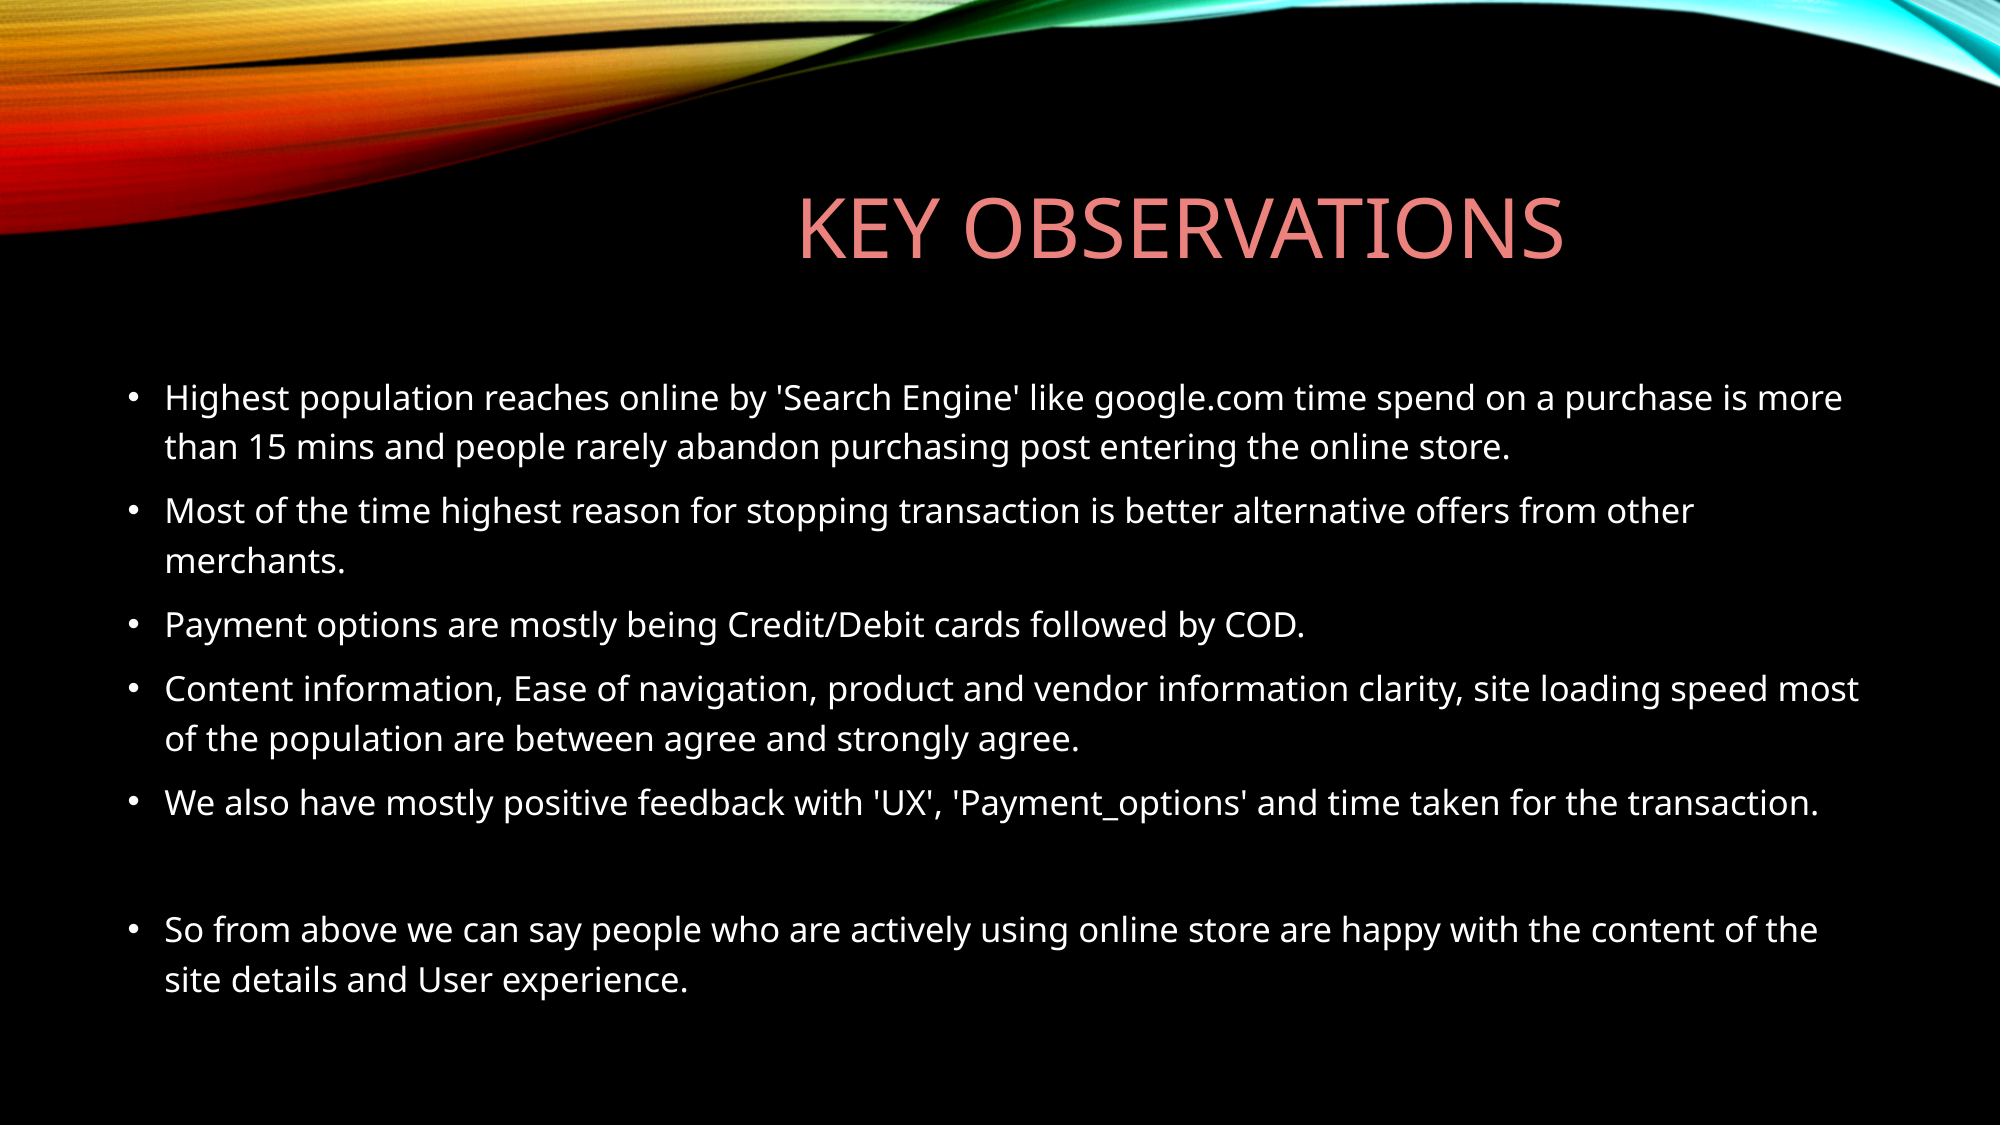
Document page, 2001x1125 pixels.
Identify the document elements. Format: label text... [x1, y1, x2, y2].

title Key observations [474, 125, 1888, 338]
list Highest population reaches online by 'Search Engine' like google.com time spend on a purchase is more than 15 mins and people rarely abandon purchasing post entering the online store. Most of the time highest reason for stopping transaction is better alternative offers from other merchants. Payment options are mostly being Credit/Debit cards followed by COD. Content information, Ease of navigation, product and vendor information clarity, site loading speed most of the population are between agree and strongly agree. We also have mostly positive feedback with 'UX', 'Payment_options' and time taken for the transaction. So from above we can say people who are actively using online store are happy with the content of the site details and User experience. [112, 360, 1888, 1021]
picture [0, 0, 2000, 237]
